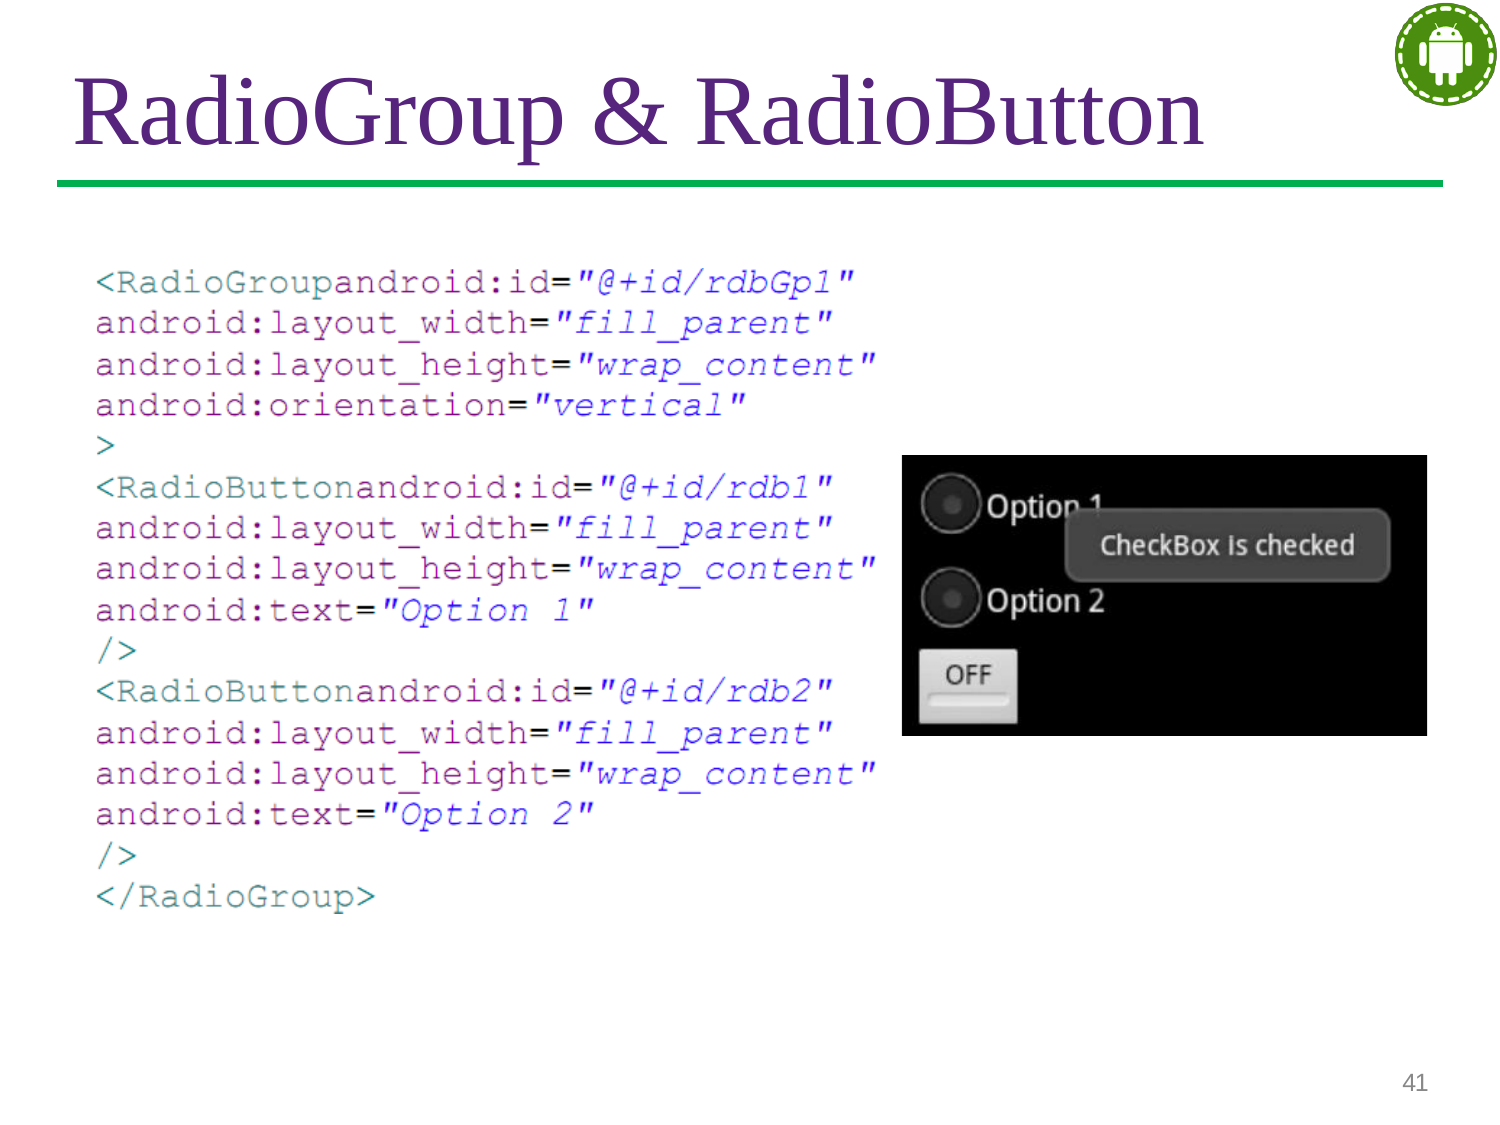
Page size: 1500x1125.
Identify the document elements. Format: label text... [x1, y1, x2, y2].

text_box [96, 268, 876, 914]
text_box [901, 455, 1428, 736]
title RadioGroup & RadioButton [70, 42, 1208, 233]
slide_number 41 [1398, 1070, 1432, 1125]
picture [1391, 0, 1500, 109]
